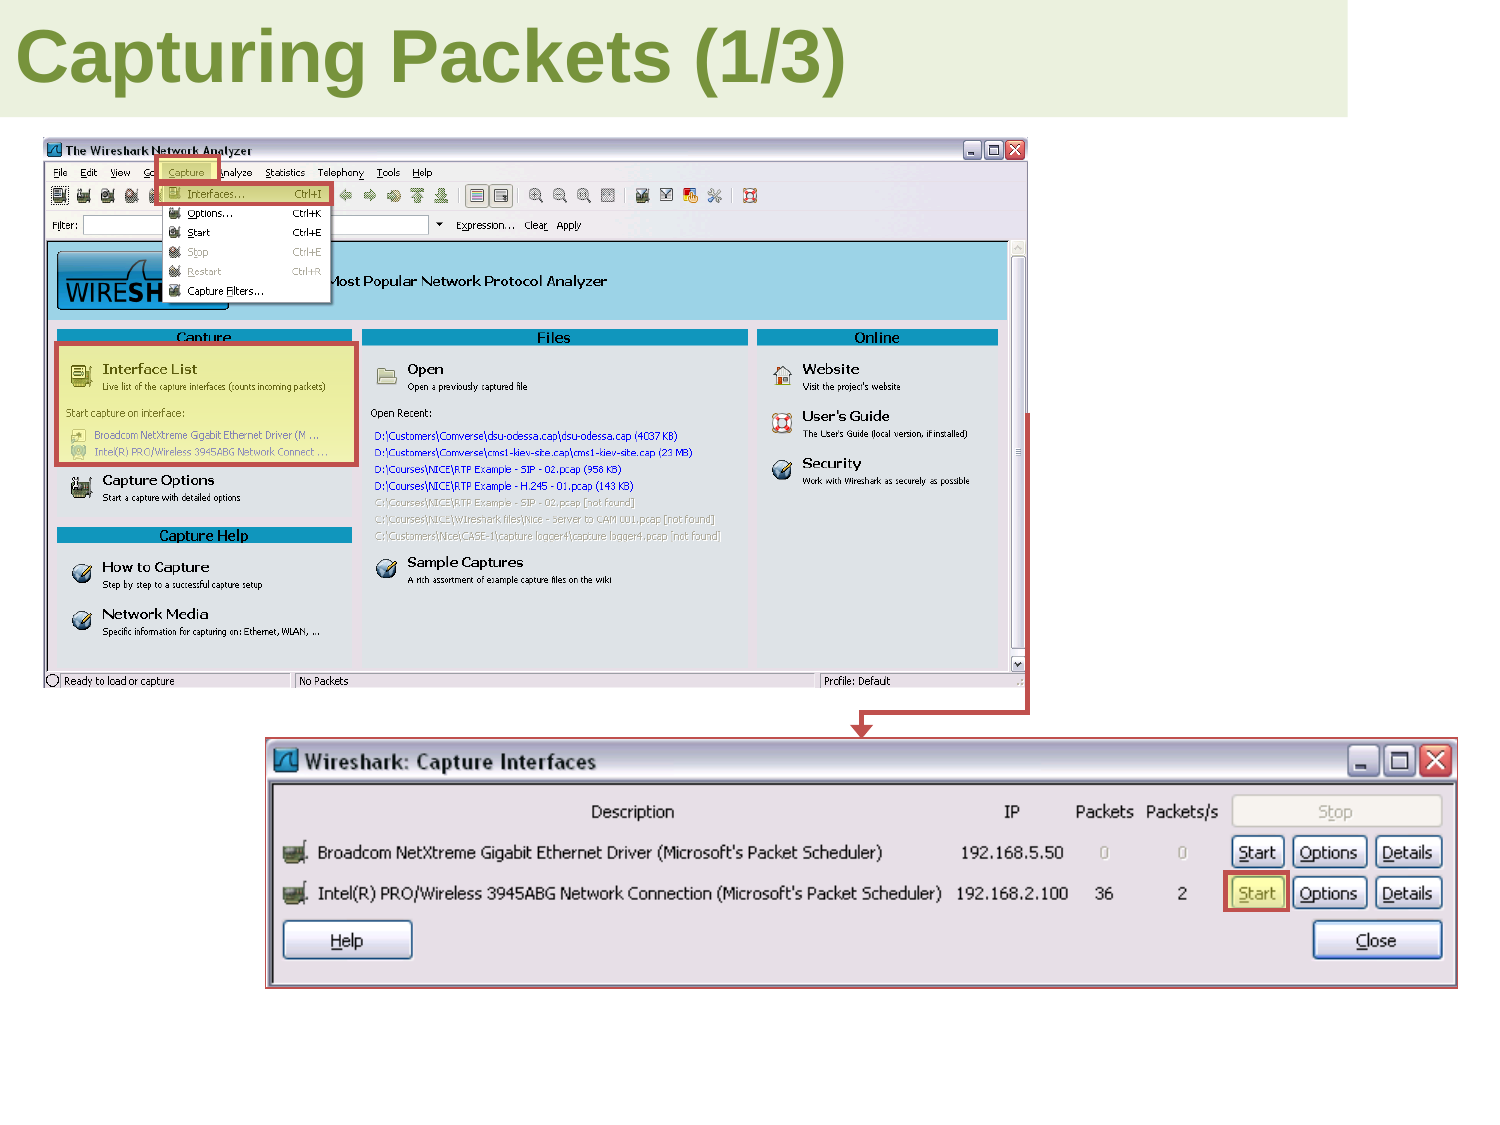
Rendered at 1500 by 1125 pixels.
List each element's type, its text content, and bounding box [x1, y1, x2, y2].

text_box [861, 412, 1028, 739]
picture [266, 738, 1457, 988]
picture [42, 137, 1028, 688]
title Capturing Packets (1/3) [0, 0, 1348, 118]
